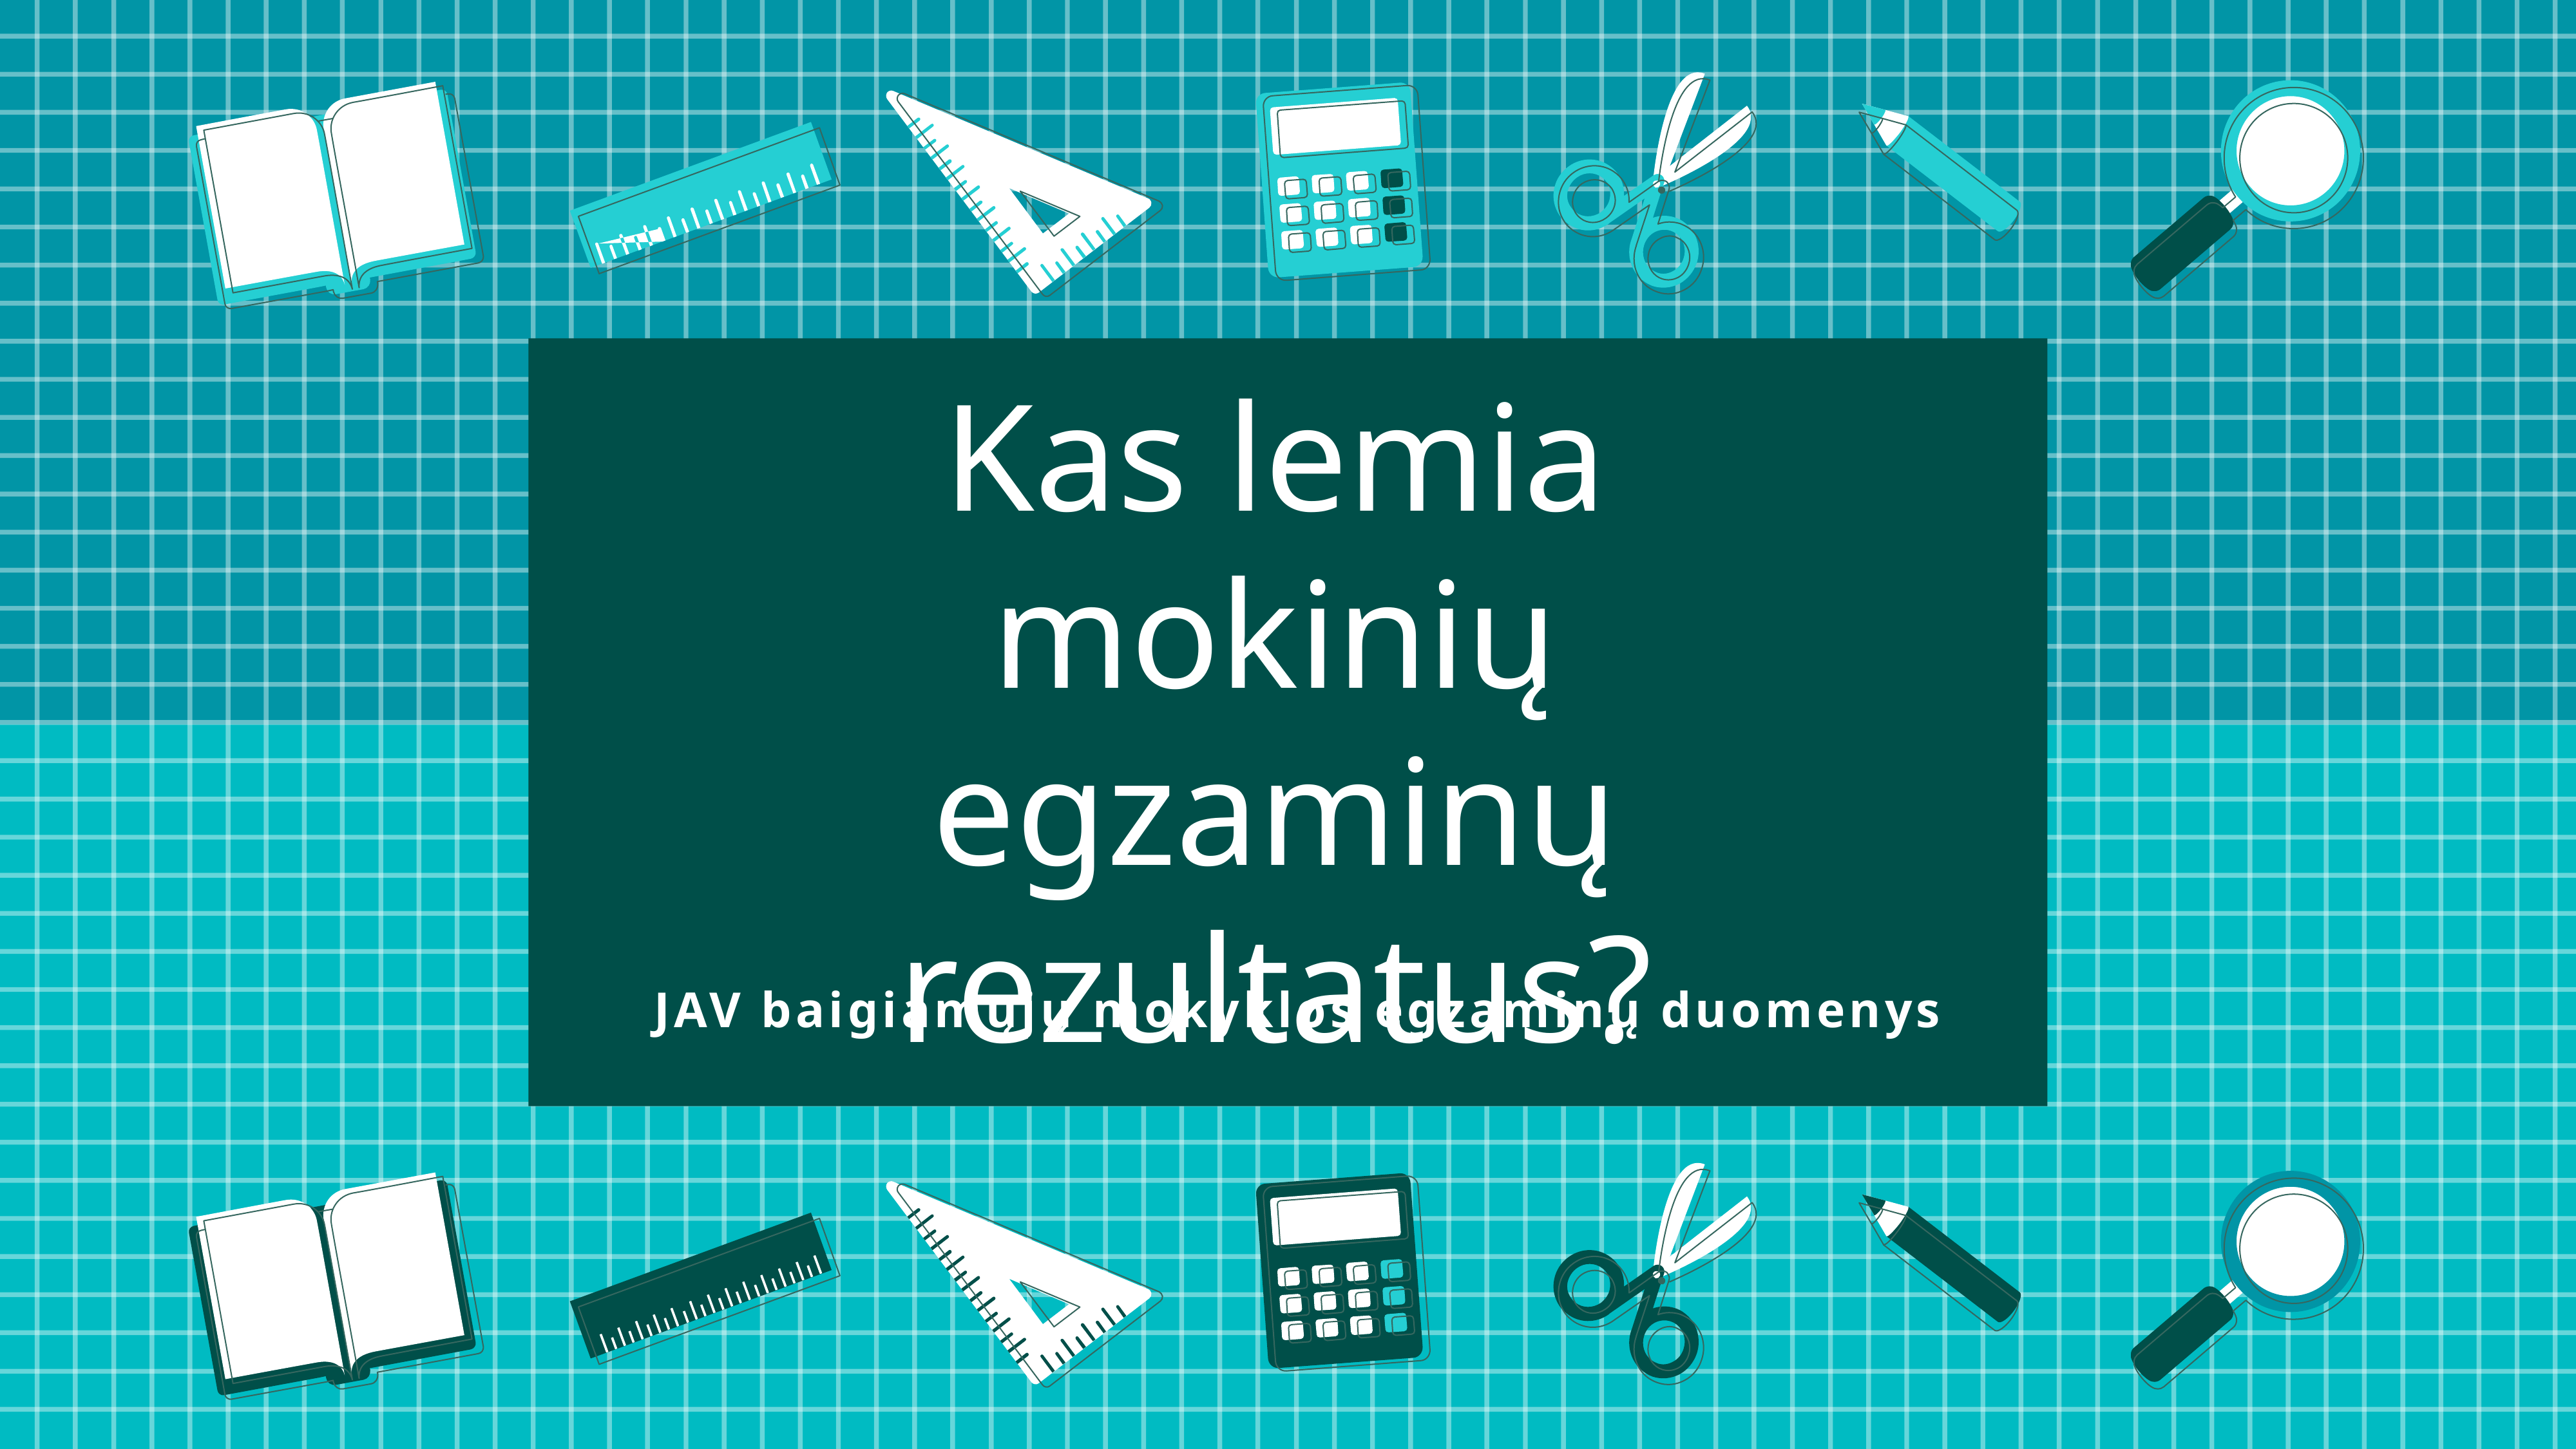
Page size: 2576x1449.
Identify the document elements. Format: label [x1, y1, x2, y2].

text_box [0, 0, 2576, 1449]
text_box [569, 1212, 840, 1365]
text_box [1553, 1162, 1757, 1385]
text_box [624, 359, 1972, 1043]
text_box [1859, 1194, 2021, 1331]
text_box [1256, 1173, 1430, 1371]
